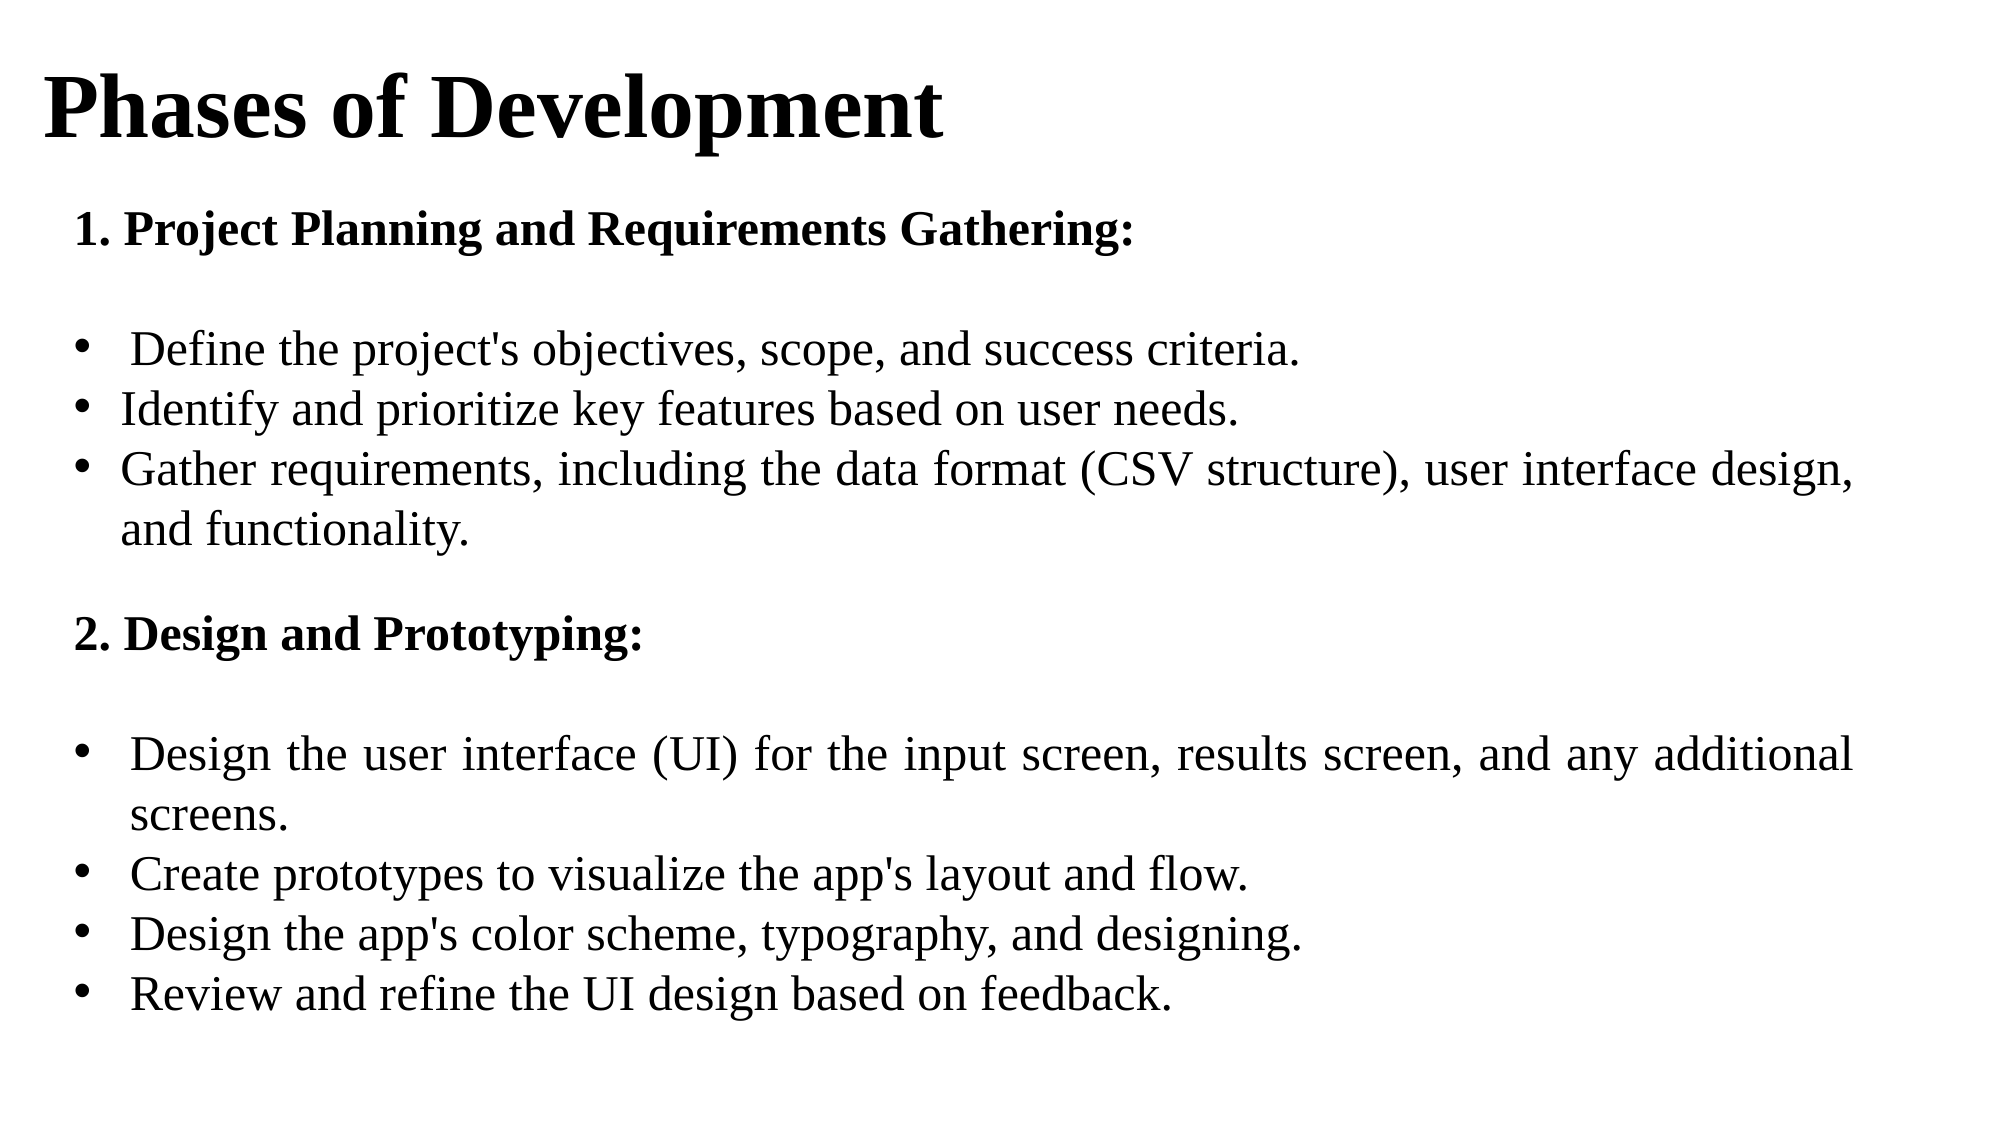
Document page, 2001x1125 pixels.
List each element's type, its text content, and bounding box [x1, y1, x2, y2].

text_box 1. Project Planning and Requirements Gathering: Define the project's objectives, scope, and success criteria. Identify and prioritize key features based on user needs. Gather requirements, including the data format (CSV structure), user interface design, and functionality. 2. Design and Prototyping: Design the user interface (UI) for the input screen, results screen, and any additional screens. Create prototypes to visualize the app's layout and flow. Design the app's color scheme, typography, and designing. Review and refine the UI design based on feedback. [58, 187, 1871, 1028]
text_box Phases of Development [28, 38, 961, 163]
